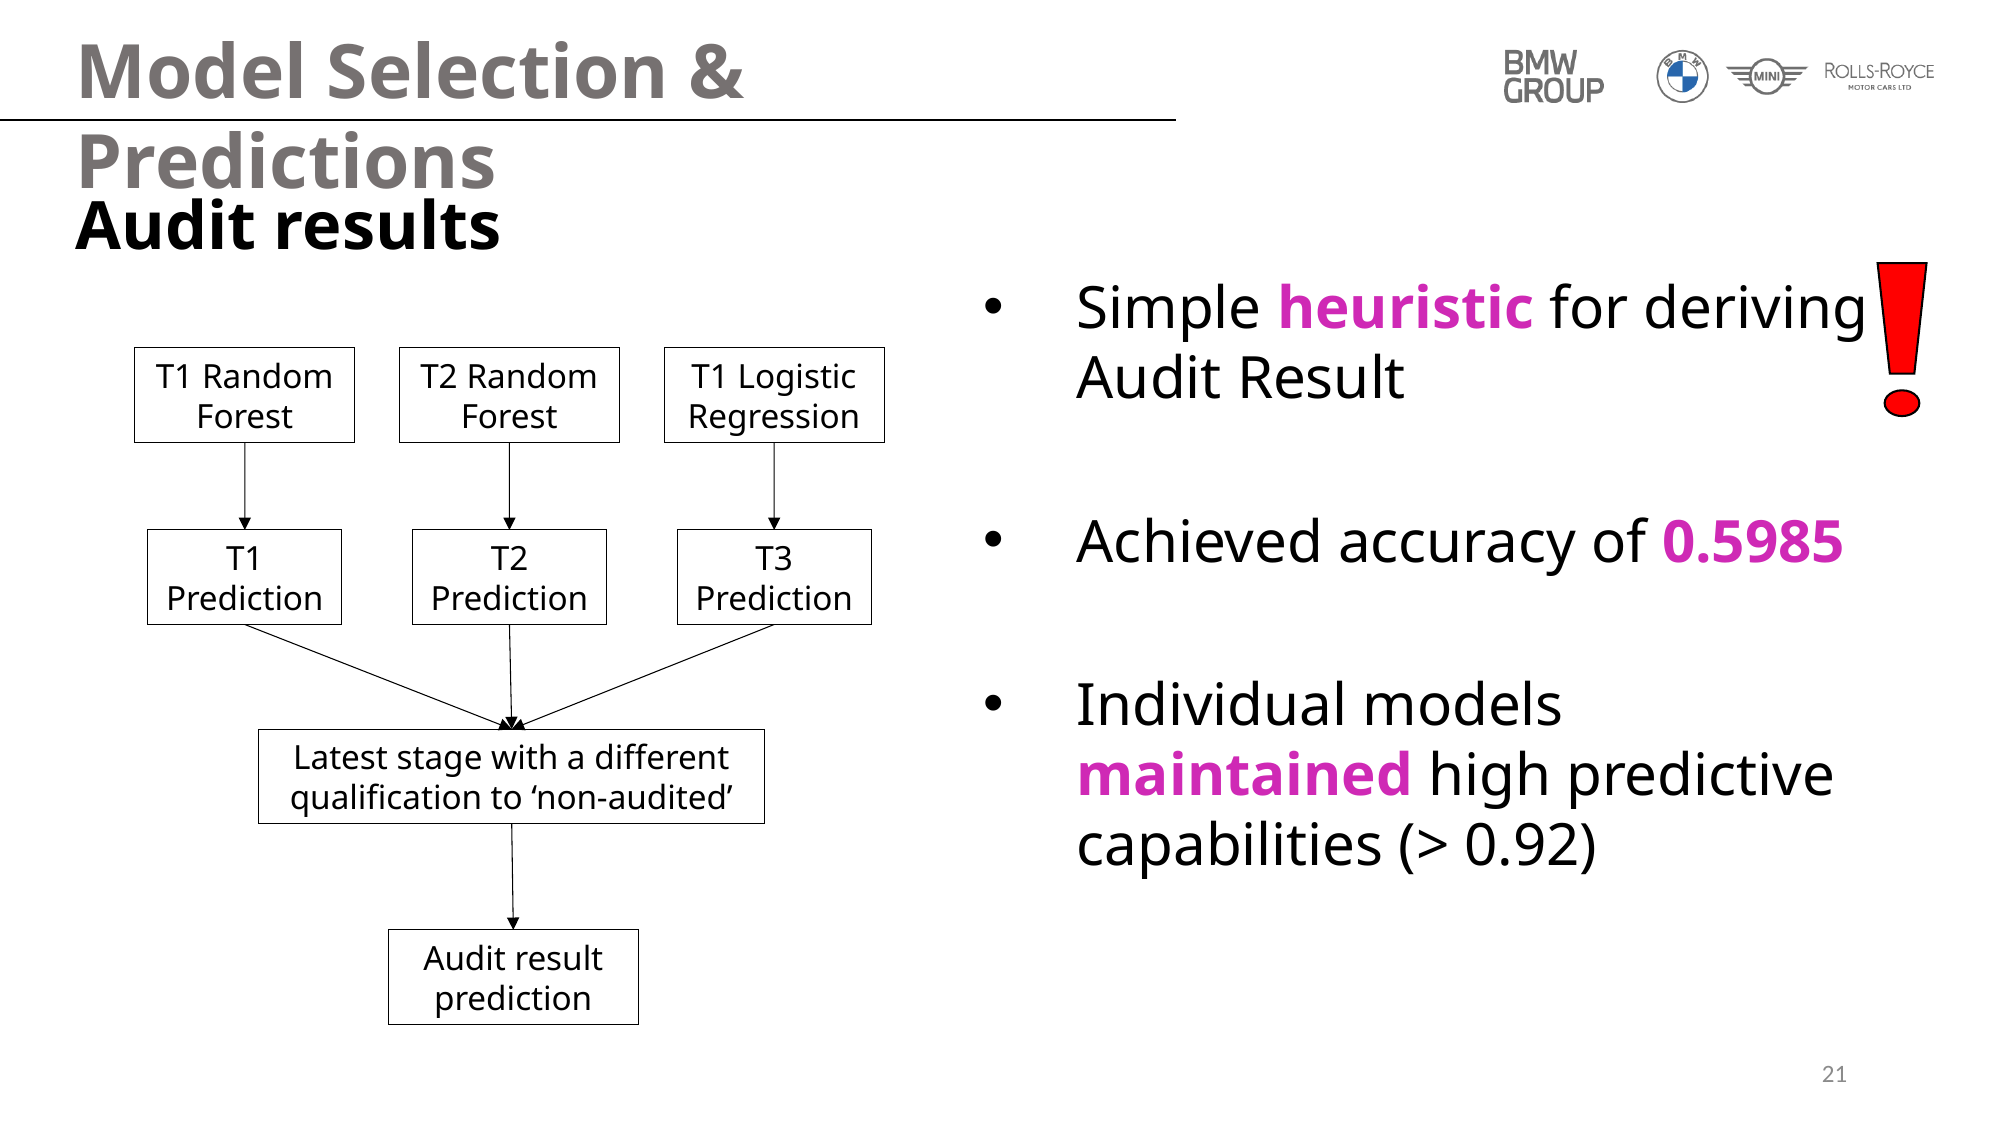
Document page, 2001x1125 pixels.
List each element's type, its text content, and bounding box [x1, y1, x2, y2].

text_box T1 Logistic Regression [664, 347, 885, 443]
text_box Simple heuristic for deriving Audit Result Achieved accuracy of 0.5985 Individual models maintained high predictive capabilities (> 0.92) [968, 263, 1917, 930]
text_box Audit result prediction [388, 929, 639, 1025]
text_box T2 Prediction [412, 529, 607, 625]
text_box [1877, 262, 1927, 416]
text_box T2 Random Forest [399, 347, 620, 443]
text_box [244, 625, 509, 730]
slide_number 20 [1412, 1042, 1863, 1103]
text_box Model Selection & Predictions [60, 121, 1176, 151]
text_box Model Selection & Predictions [60, 15, 1176, 119]
text_box Audit results [60, 175, 529, 272]
text_box T1 Prediction [147, 529, 342, 625]
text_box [512, 625, 775, 730]
text_box T1 Random Forest [134, 347, 355, 443]
text_box T3 Prediction [677, 529, 872, 625]
picture [1488, 27, 1974, 128]
text_box Latest stage with a different qualification to ‘non-audited’ [258, 730, 765, 824]
